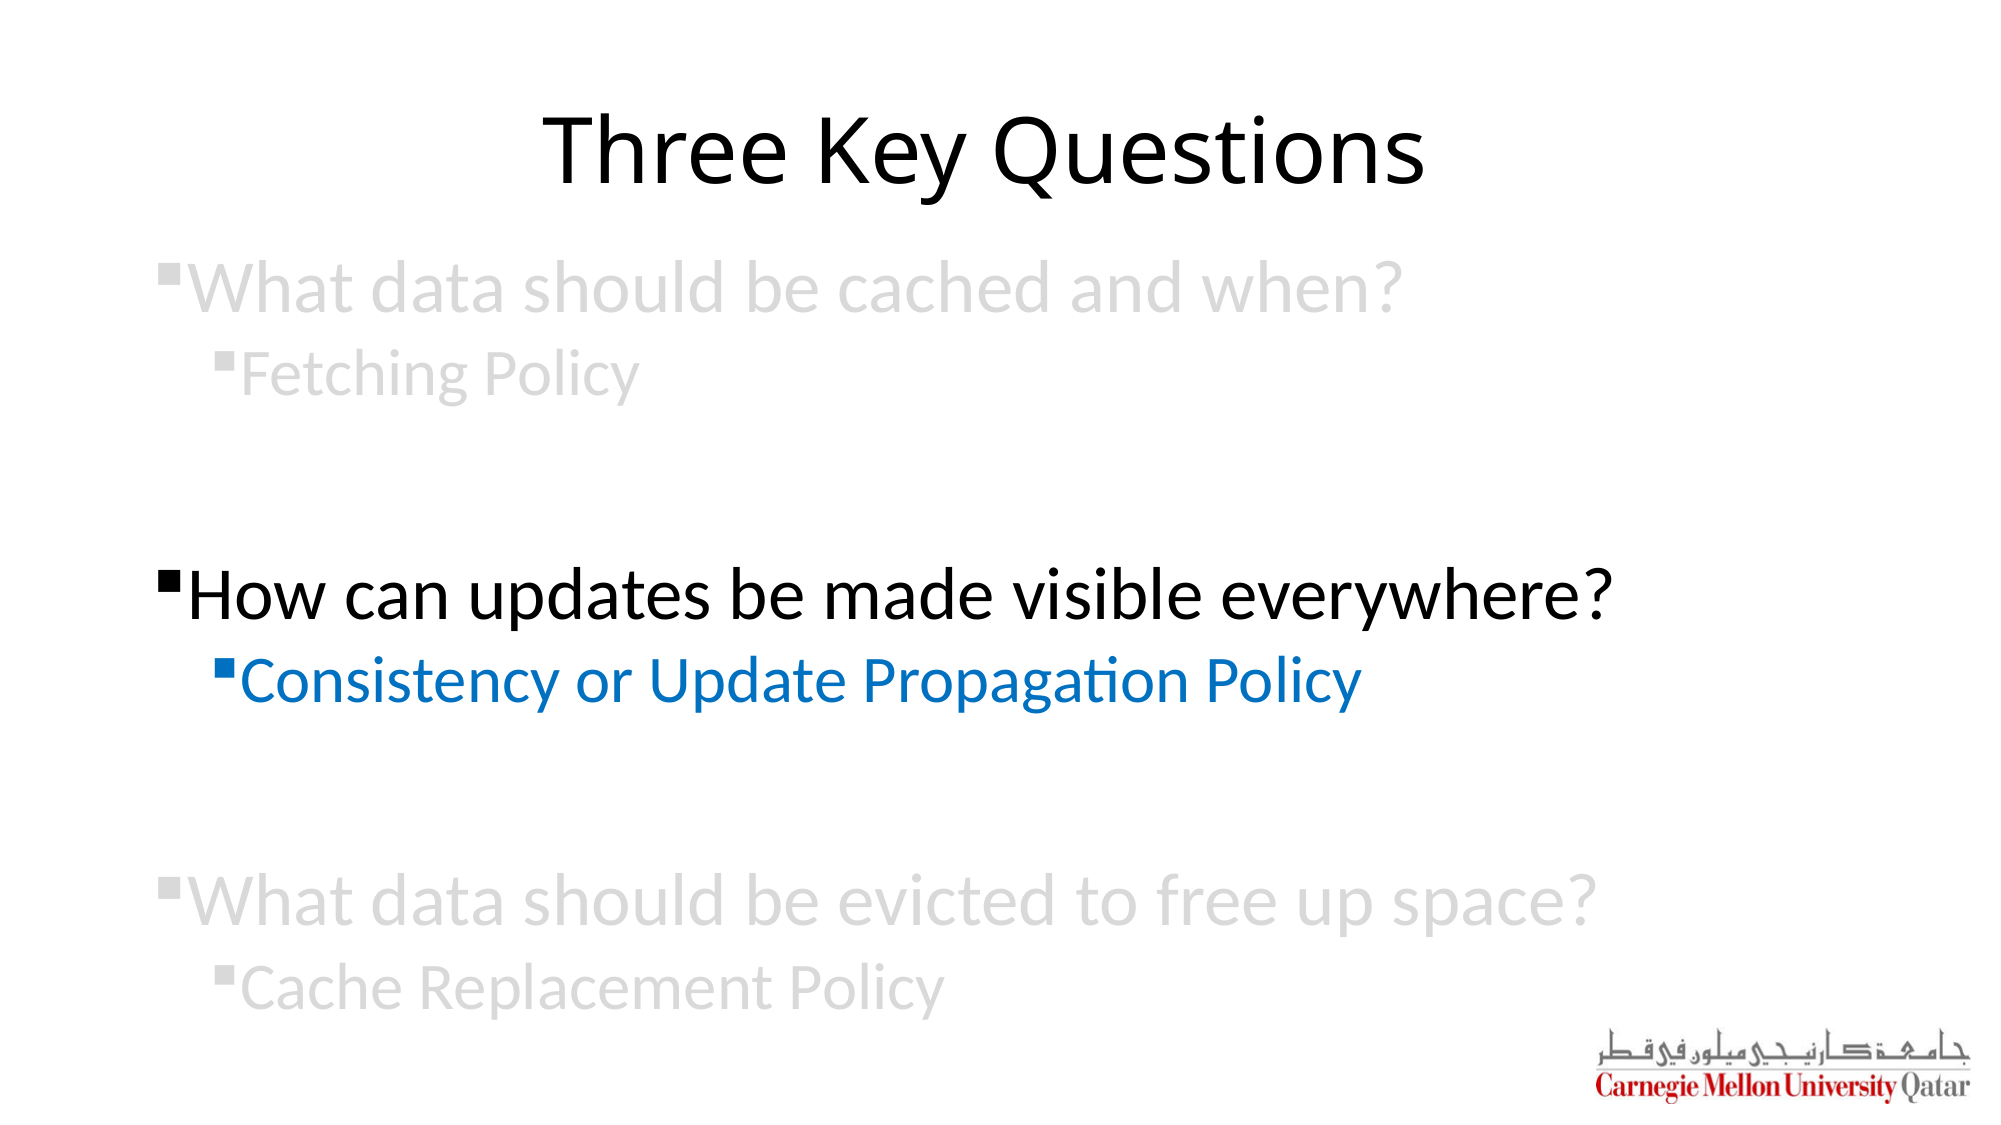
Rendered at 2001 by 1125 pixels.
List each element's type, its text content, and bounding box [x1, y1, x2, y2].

picture [1596, 1027, 1971, 1104]
title Three Key Questions [138, 45, 1833, 239]
list What data should be cached and when? Fetching Policy How can updates be made visible everywhere? Consistency or Update Propagation Policy What data should be evicted to free up space? Cache Replacement Policy [138, 239, 1833, 1065]
